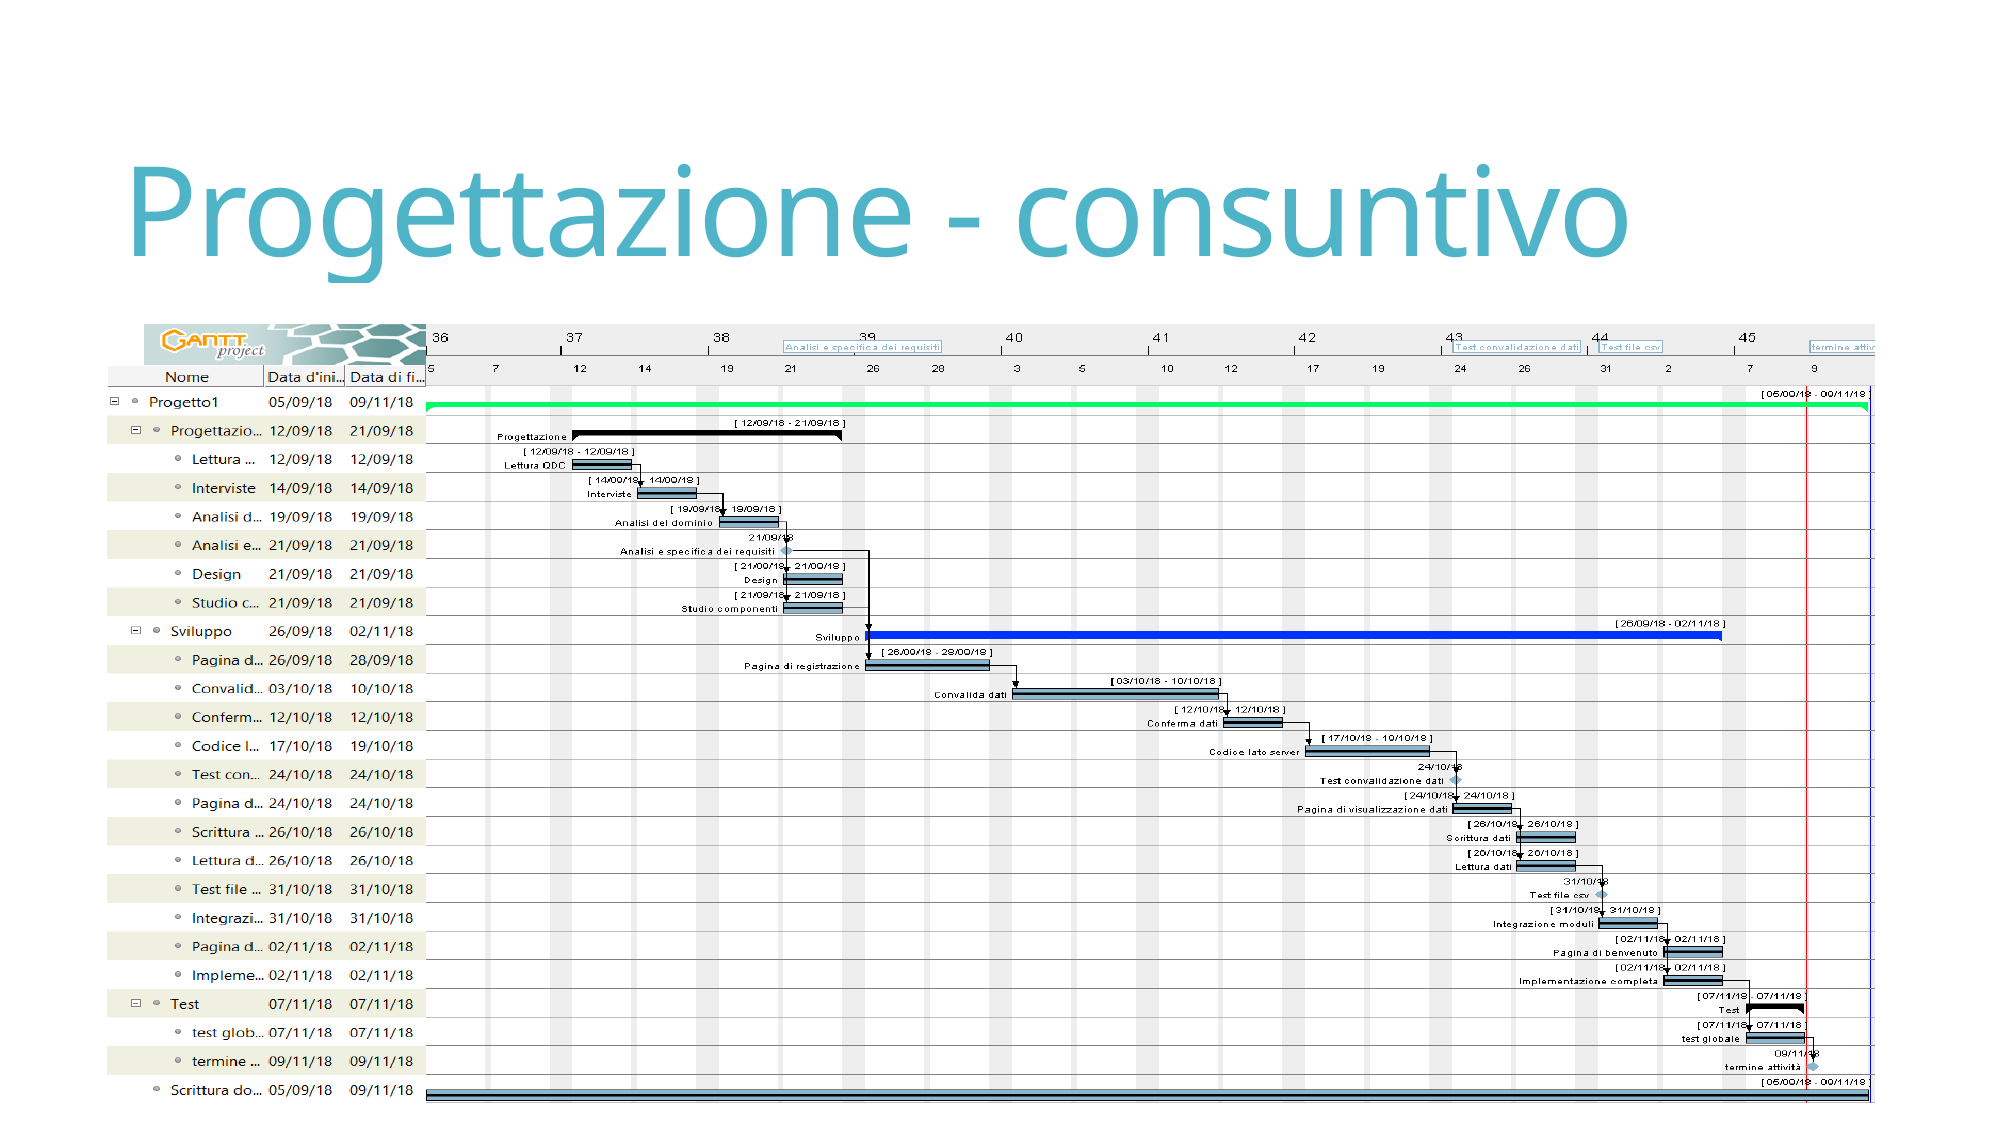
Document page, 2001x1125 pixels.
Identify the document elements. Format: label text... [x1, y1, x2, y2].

title Progettazione - consuntivo [107, 81, 1875, 283]
picture [107, 283, 1876, 1103]
